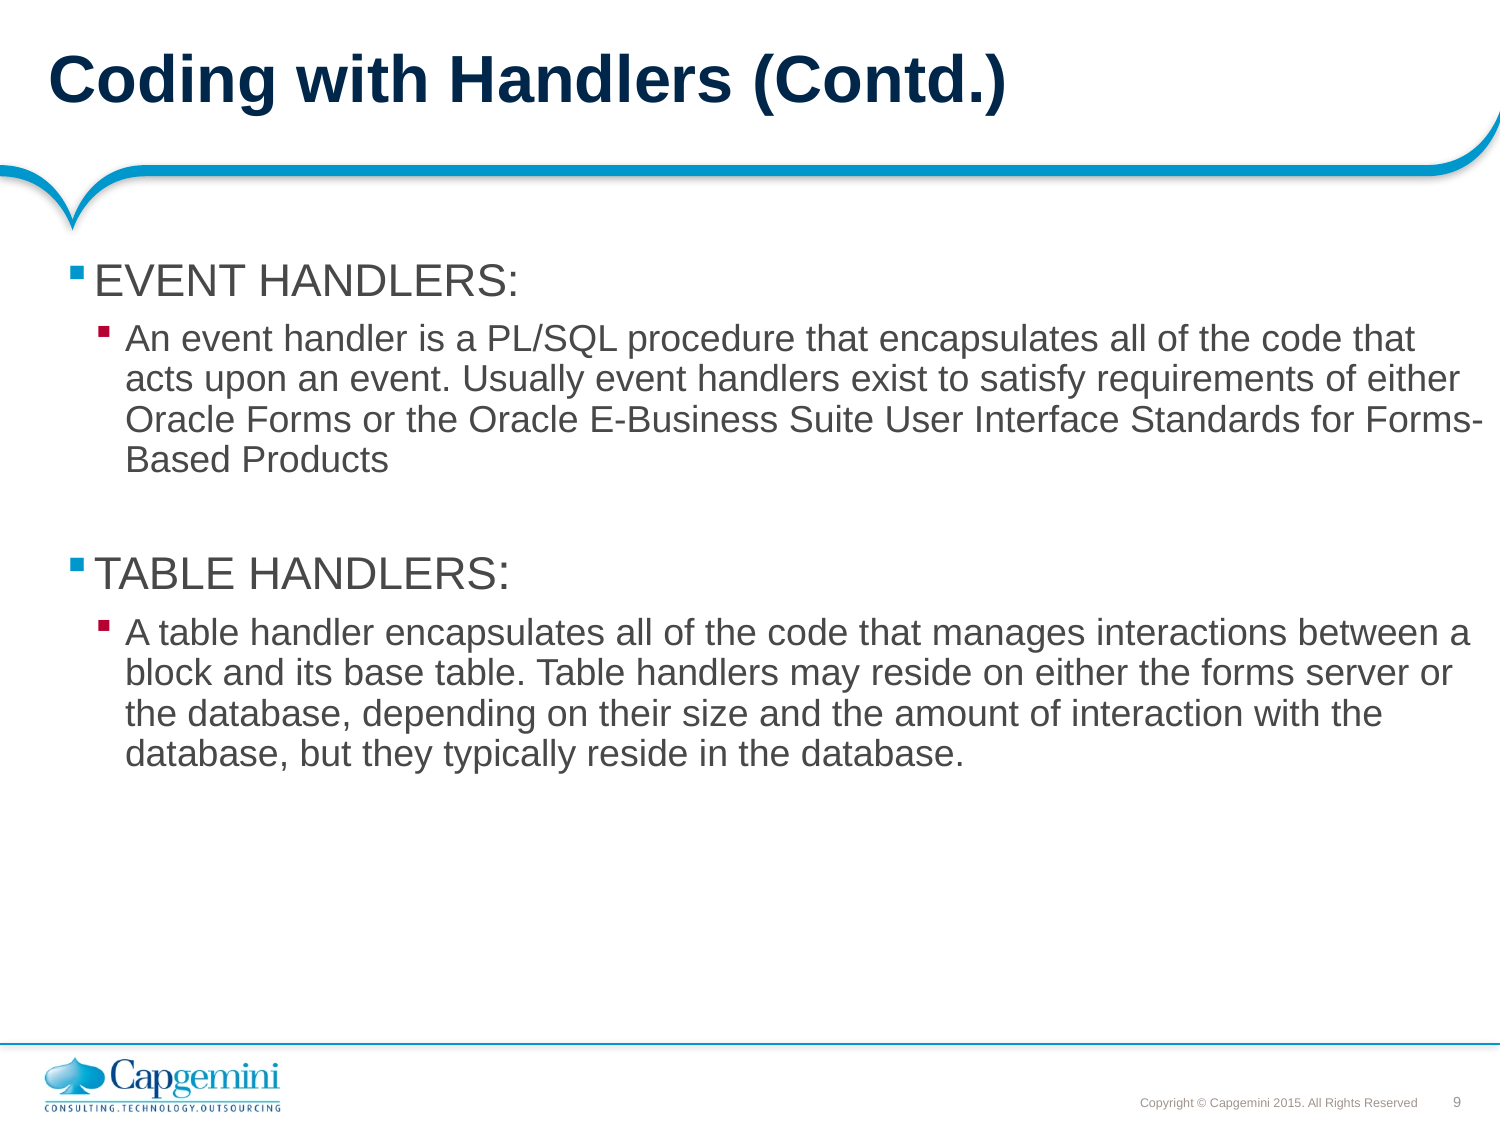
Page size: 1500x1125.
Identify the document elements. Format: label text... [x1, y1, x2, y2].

picture [44, 1056, 281, 1113]
title Coding with Handlers (Contd.) [0, 0, 1500, 165]
list EVENT HANDLERS: An event handler is a PL/SQL procedure that encapsulates all of the code that acts upon an event. Usually event handlers exist to satisfy requirements of either Oracle Forms or the Oracle E-Business Suite User Interface Standards for Forms-Based Products TABLE HANDLERS: A table handler encapsulates all of the code that manages interactions between a block and its base table. Table handlers may reside on either the forms server or the database, depending on their size and the amount of interaction with the database, but they typically reside in the database. [48, 245, 1500, 1007]
